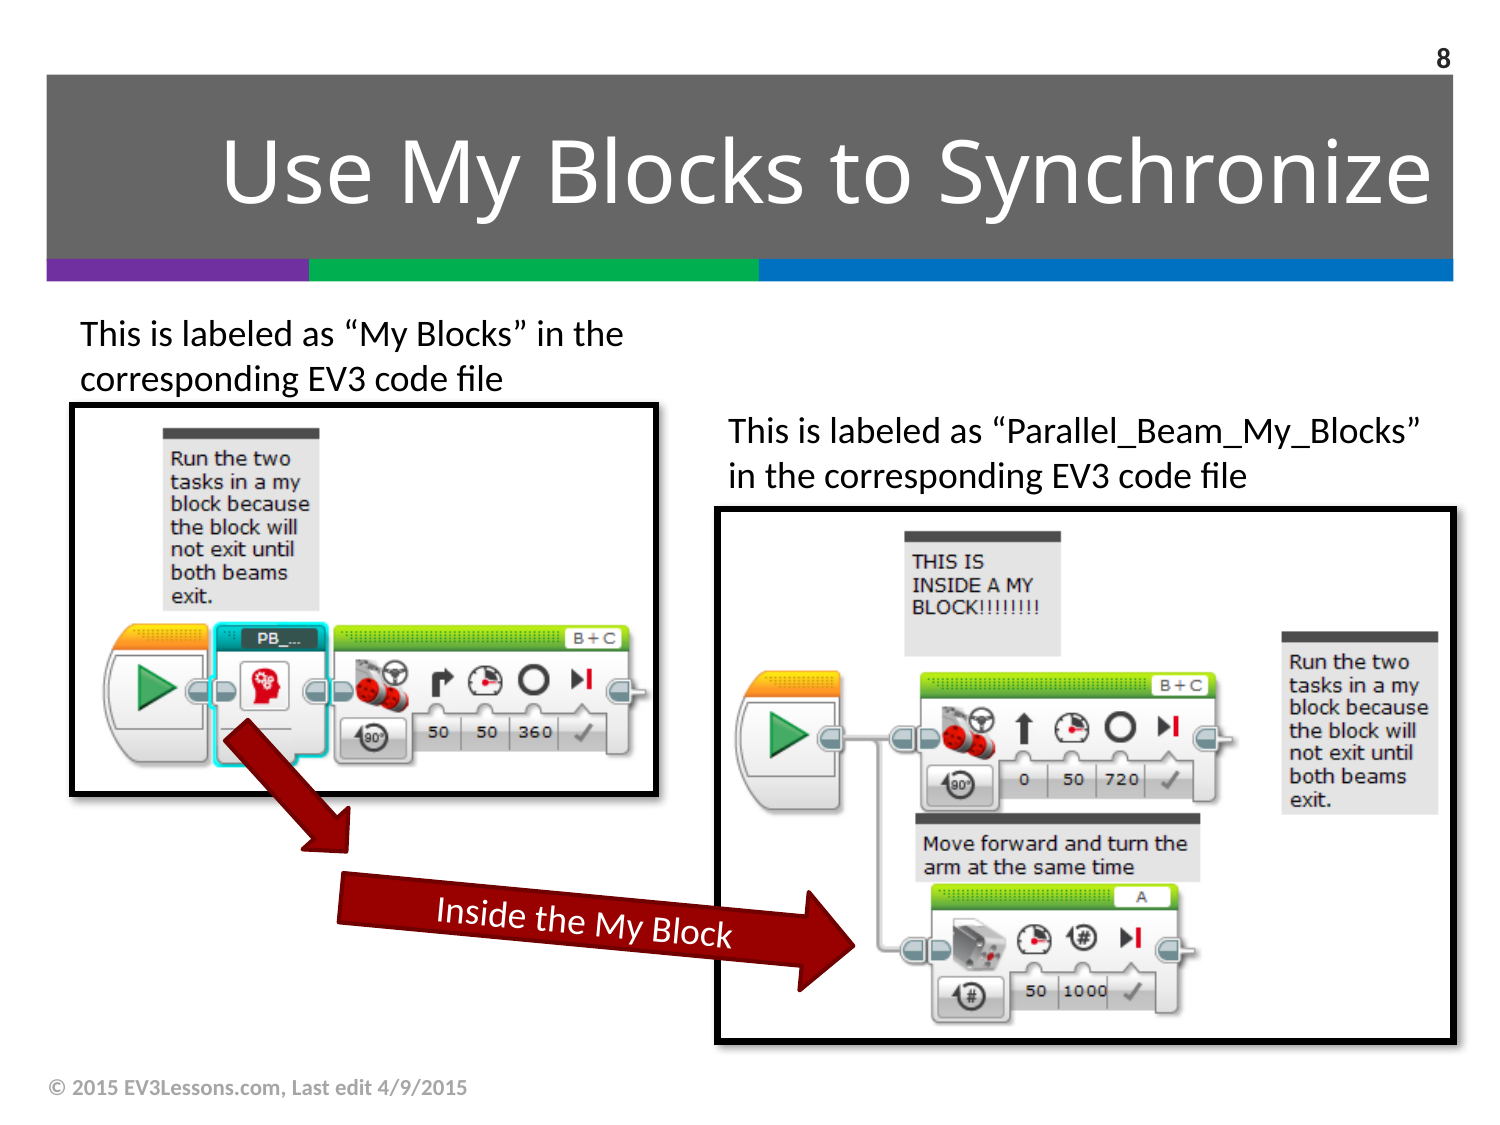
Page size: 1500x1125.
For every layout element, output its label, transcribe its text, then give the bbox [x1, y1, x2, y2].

footer © 2015 EV3Lessons.com, Last edit 4/9/2015 [32, 1055, 1038, 1116]
slide_number 8 [1362, 27, 1466, 87]
title Use My Blocks to Synchronize [136, 90, 1450, 248]
picture [720, 511, 1451, 1039]
text_box Inside the My Block [336, 870, 705, 959]
text_box [279, 804, 351, 854]
text_box This is labeled as “Parallel_Beam_My_Blocks” in the corresponding EV3 code file [713, 398, 1450, 503]
picture [74, 407, 654, 792]
text_box This is labeled as “My Blocks” in the corresponding EV3 code file [65, 301, 656, 407]
